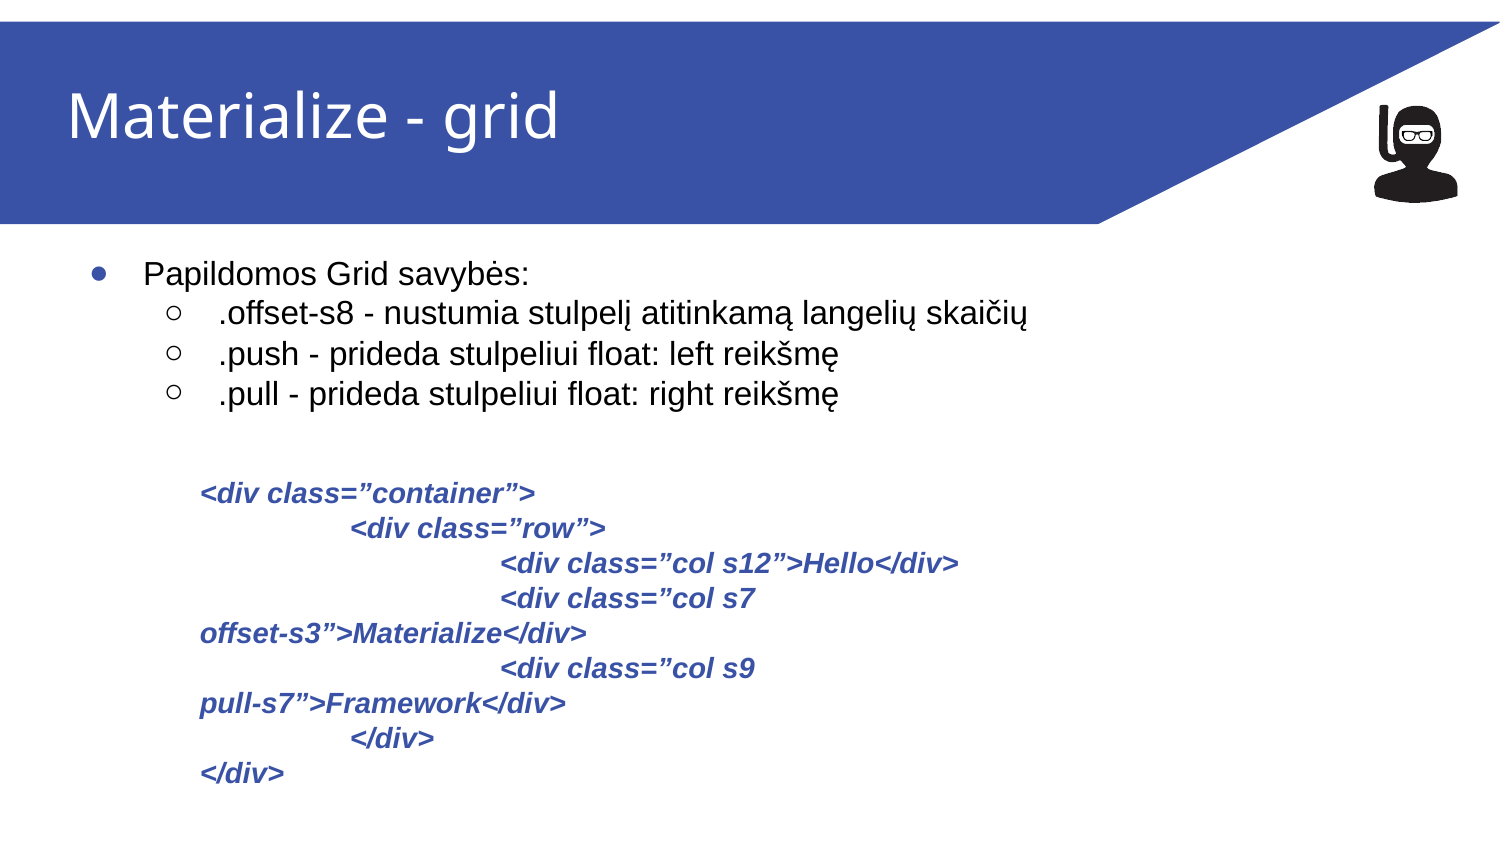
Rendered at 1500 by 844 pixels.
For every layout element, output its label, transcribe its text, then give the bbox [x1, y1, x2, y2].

text_box <div class=”container”> <div class=”row”> <div class=”col s12”>Hello</div> <div class=”col s7 offset-s3”>Materialize</div> <div class=”col s9 pull-s7”>Framework</div> </div> </div> [184, 424, 1130, 777]
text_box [1096, 23, 1500, 227]
title Materialize - grid [51, 72, 1091, 167]
text_box Papildomos Grid savybės: .offset-s8 - nustumia stulpelį atitinkamą langelių skaičių .push - prideda stulpeliui float: left reikšmę .pull - prideda stulpeliui float: right reikšmę [53, 236, 1186, 458]
